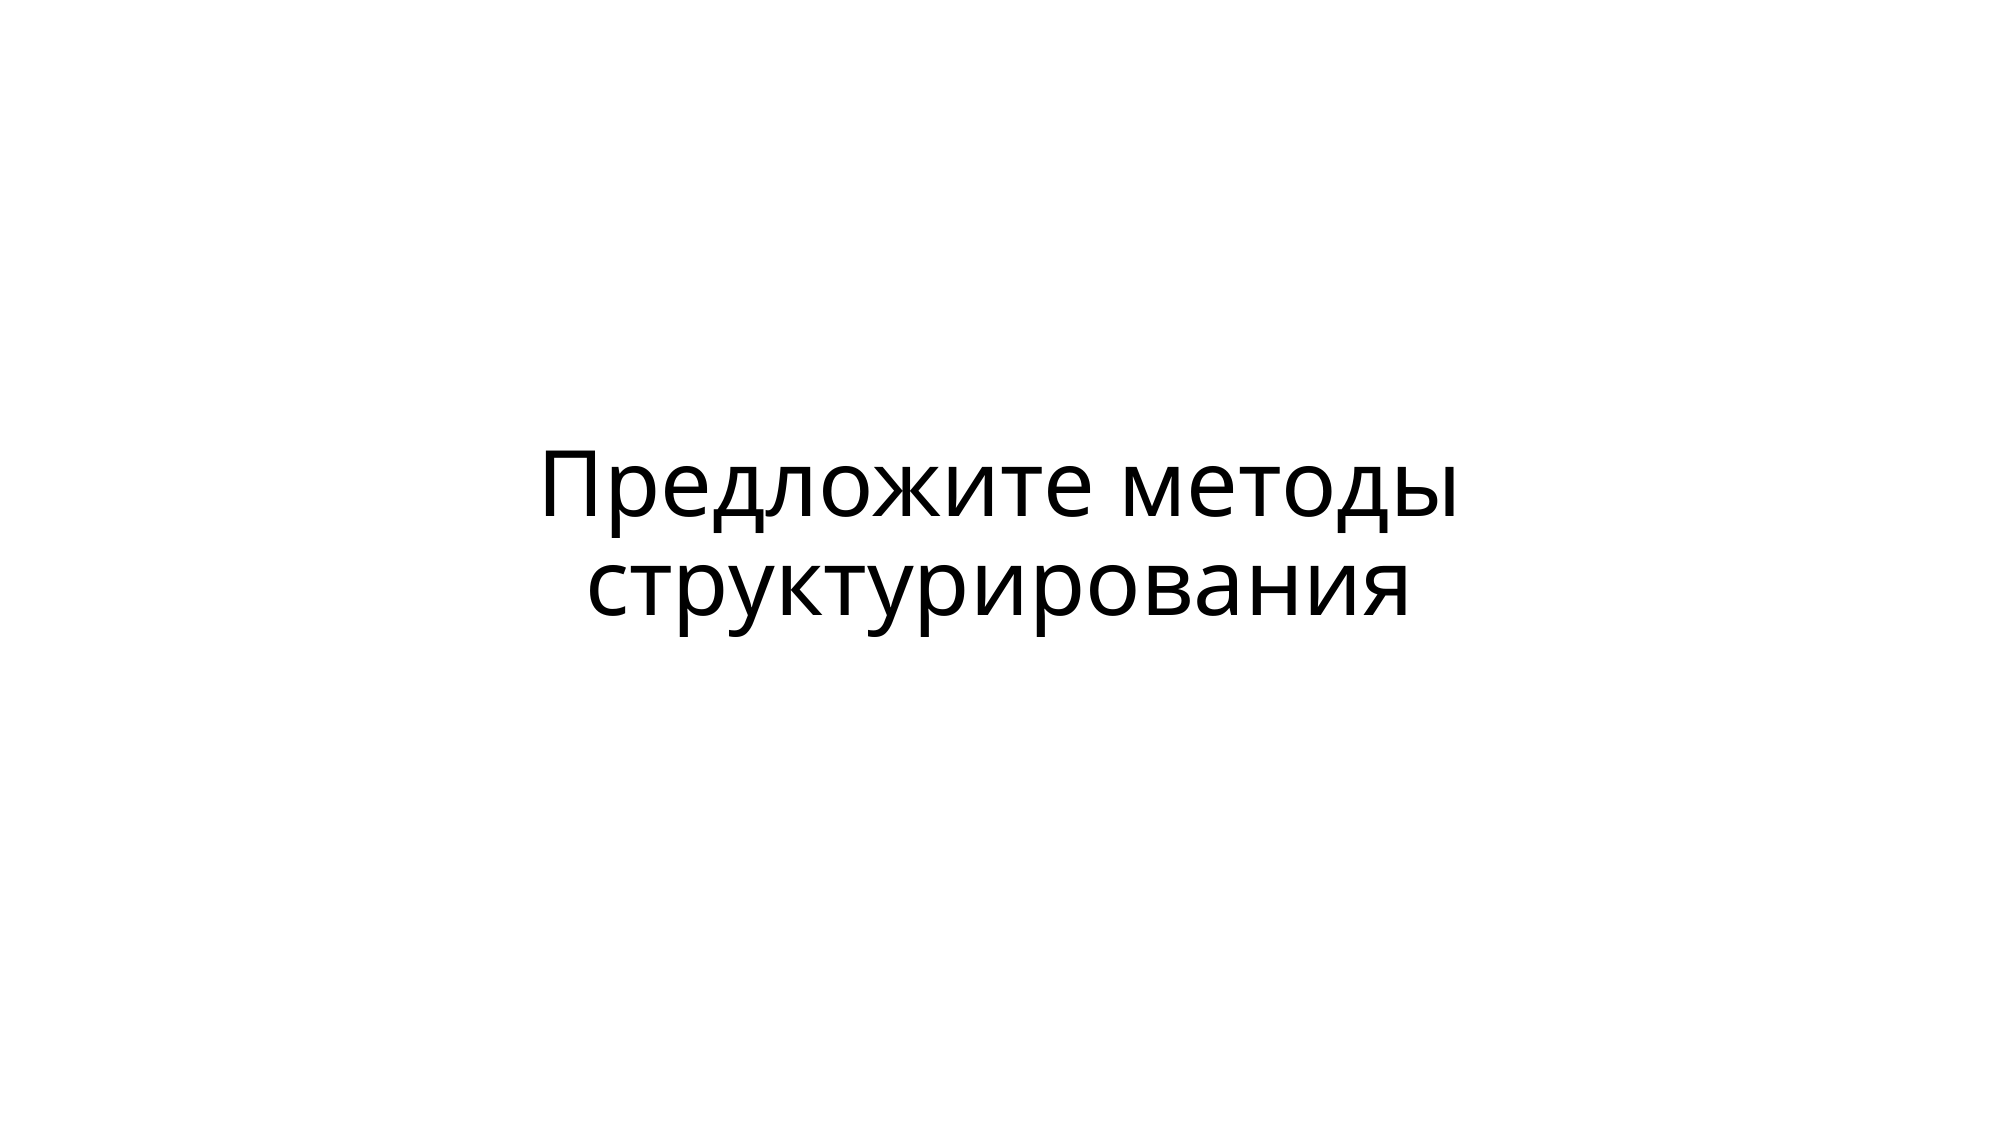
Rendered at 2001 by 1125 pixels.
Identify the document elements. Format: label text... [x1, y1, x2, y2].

title Предложите методы структурирования [137, 427, 1863, 646]
